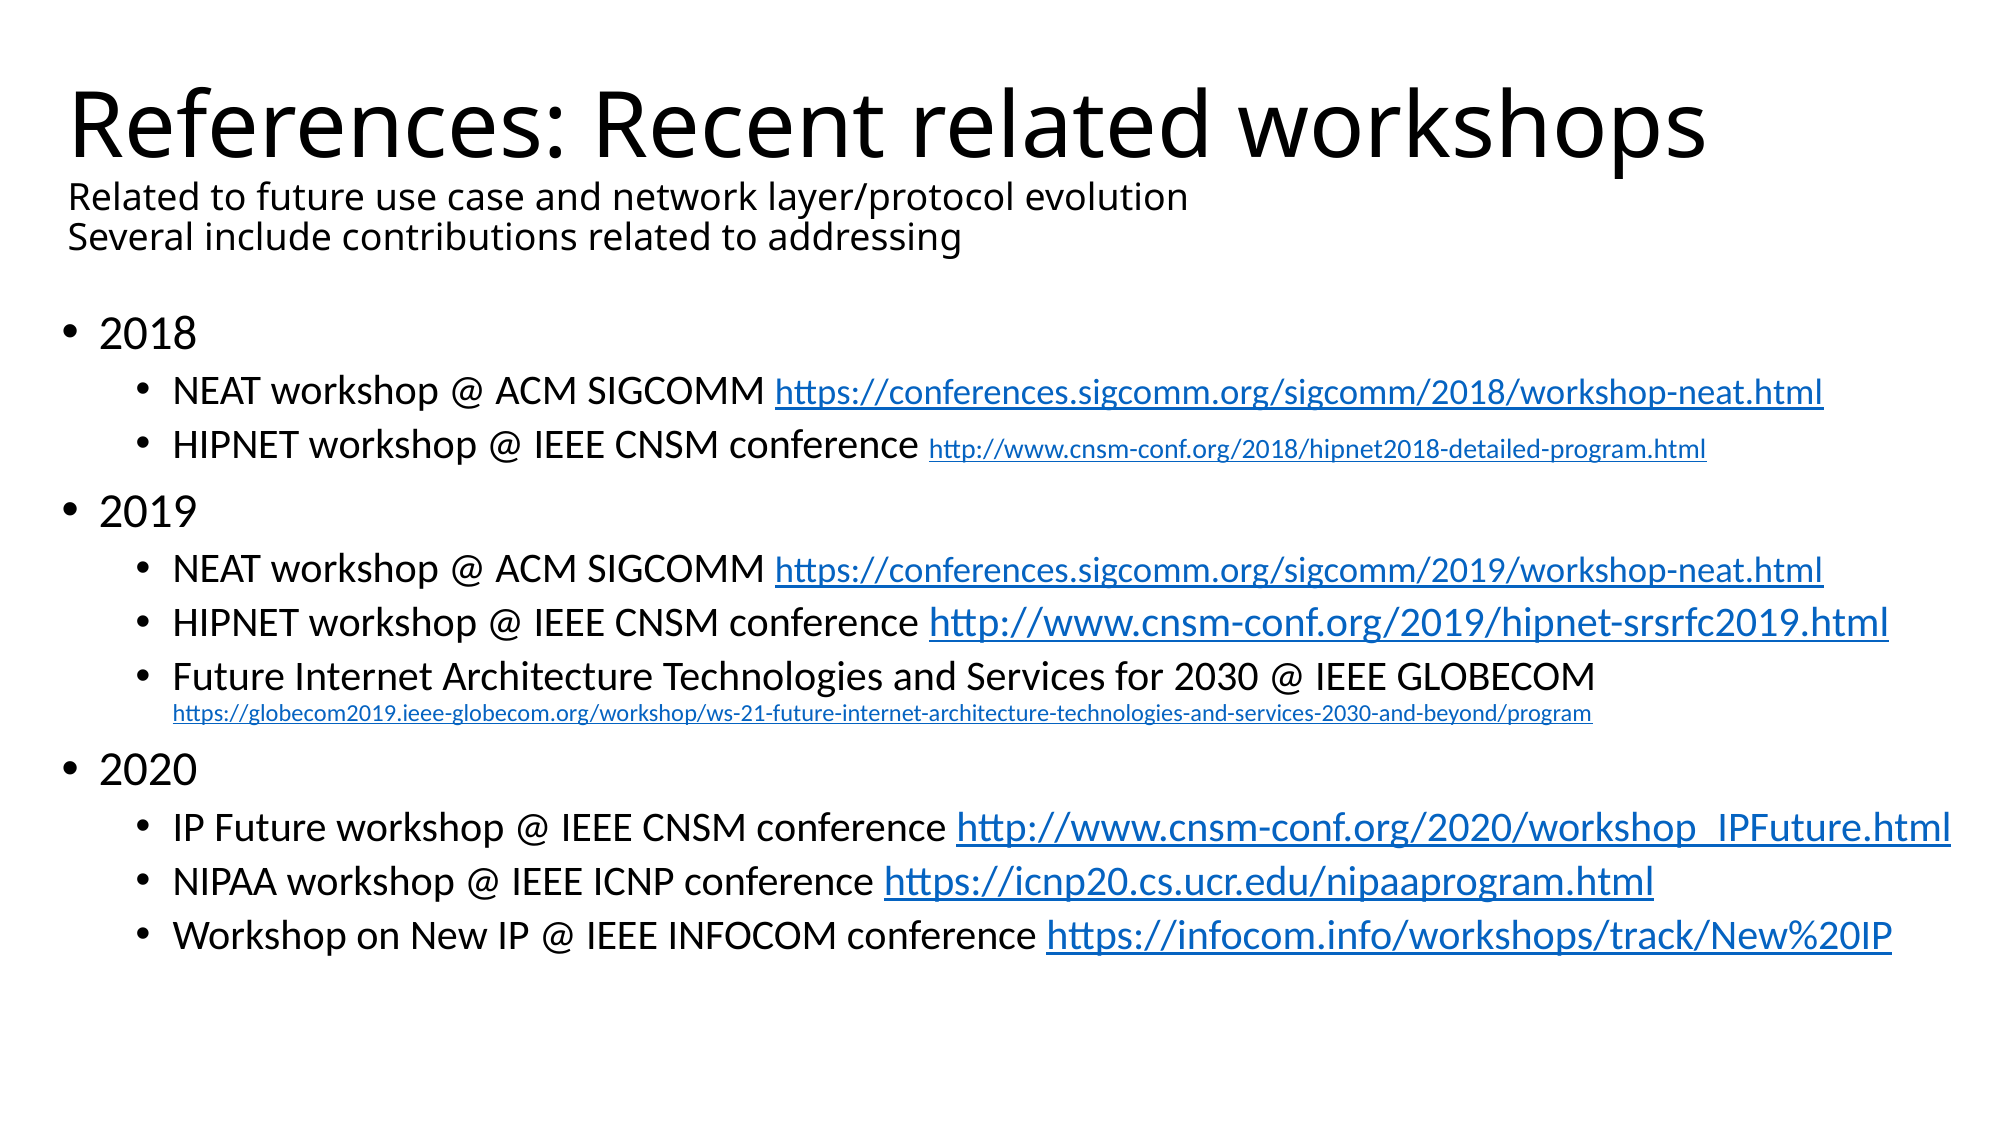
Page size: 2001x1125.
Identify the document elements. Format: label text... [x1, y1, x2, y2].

list 2018 NEAT workshop @ ACM SIGCOMM https://conferences.sigcomm.org/sigcomm/2018/workshop-neat.html HIPNET workshop @ IEEE CNSM conference http://www.cnsm-conf.org/2018/hipnet2018-detailed-program.html 2019 NEAT workshop @ ACM SIGCOMM https://conferences.sigcomm.org/sigcomm/2019/workshop-neat.html HIPNET workshop @ IEEE CNSM conference http://www.cnsm-conf.org/2019/hipnet-srsrfc2019.html Future Internet Architecture Technologies and Services for 2030 @ IEEE GLOBECOM https://globecom2019.ieee-globecom.org/workshop/ws-21-future-internet-architecture-technologies-and-services-2030-and-beyond/program 2020 IP Future workshop @ IEEE CNSM conference http://www.cnsm-conf.org/2020/workshop_IPFuture.html NIPAA workshop @ IEEE ICNP conference https://icnp20.cs.ucr.edu/nipaaprogram.html Workshop on New IP @ IEEE INFOCOM conference https://infocom.info/workshops/track/New%20IP [46, 299, 1977, 1014]
title References: Recent related workshops Related to future use case and network layer/protocol evolution Several include contributions related to addressing [52, 59, 1863, 278]
